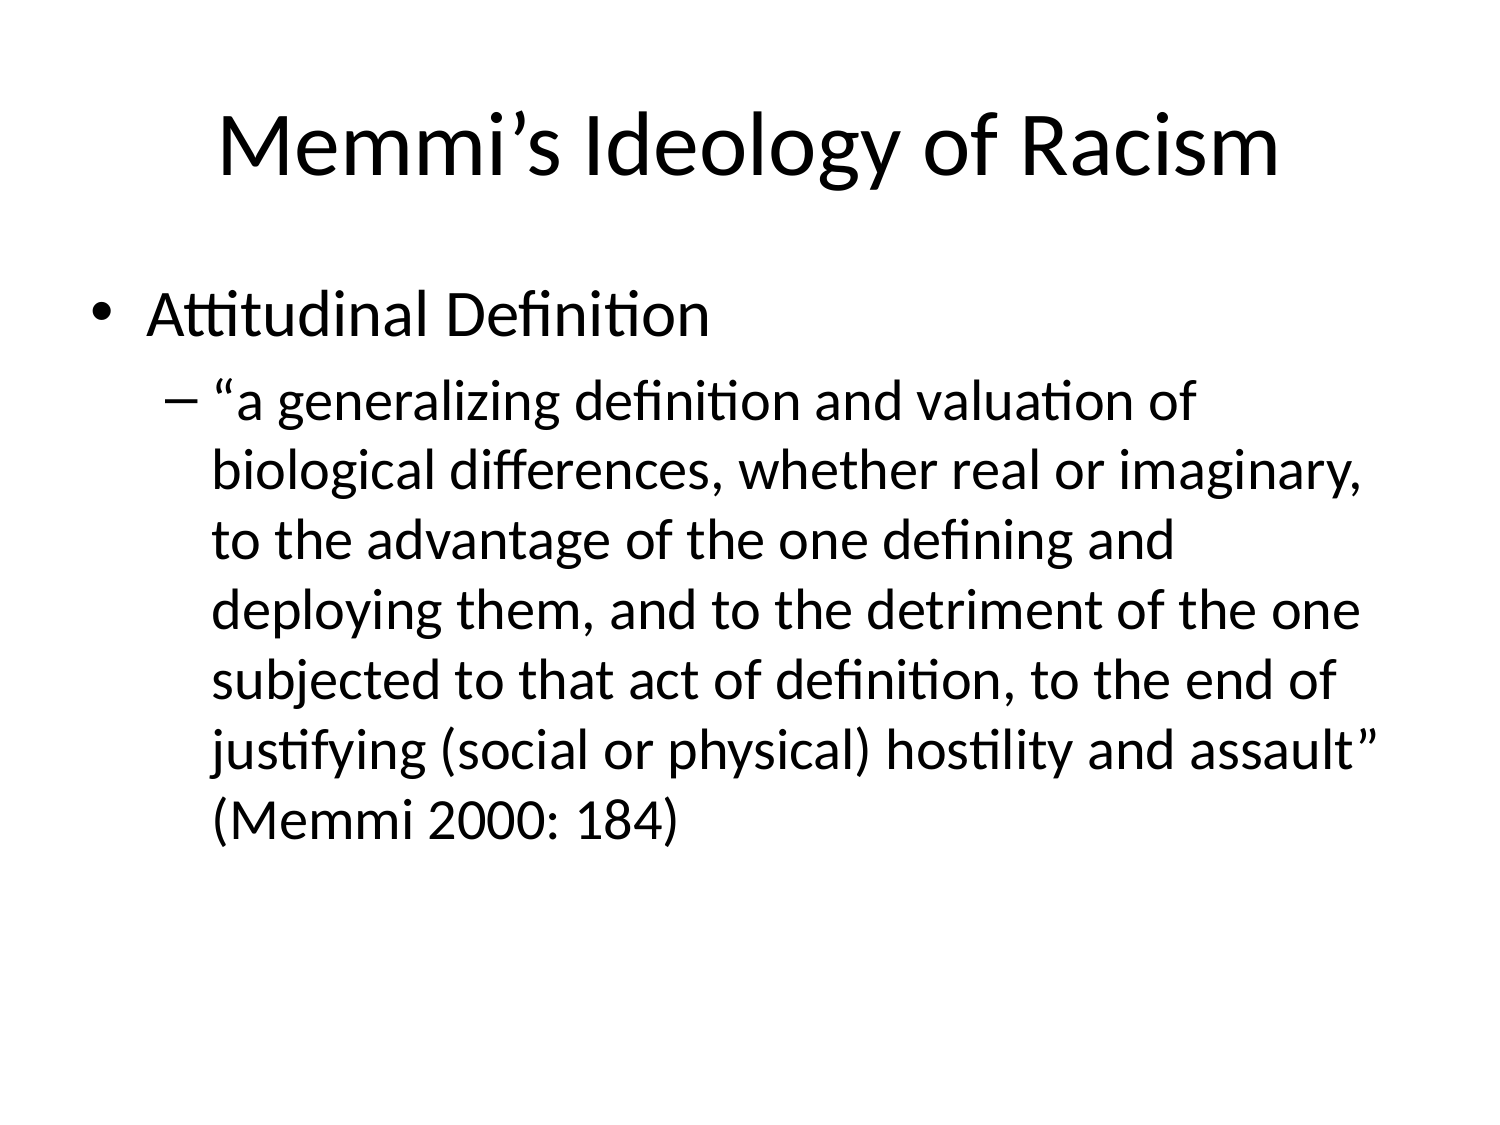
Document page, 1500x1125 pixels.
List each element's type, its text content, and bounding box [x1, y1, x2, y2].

list Attitudinal Definition “a generalizing definition and valuation of biological differences, whether real or imaginary, to the advantage of the one defining and deploying them, and to the detriment of the one subjected to that act of definition, to the end of justifying (social or physical) hostility and assault” (Memmi 2000: 184) [75, 262, 1425, 1005]
title Memmi’s Ideology of Racism [75, 45, 1425, 233]
